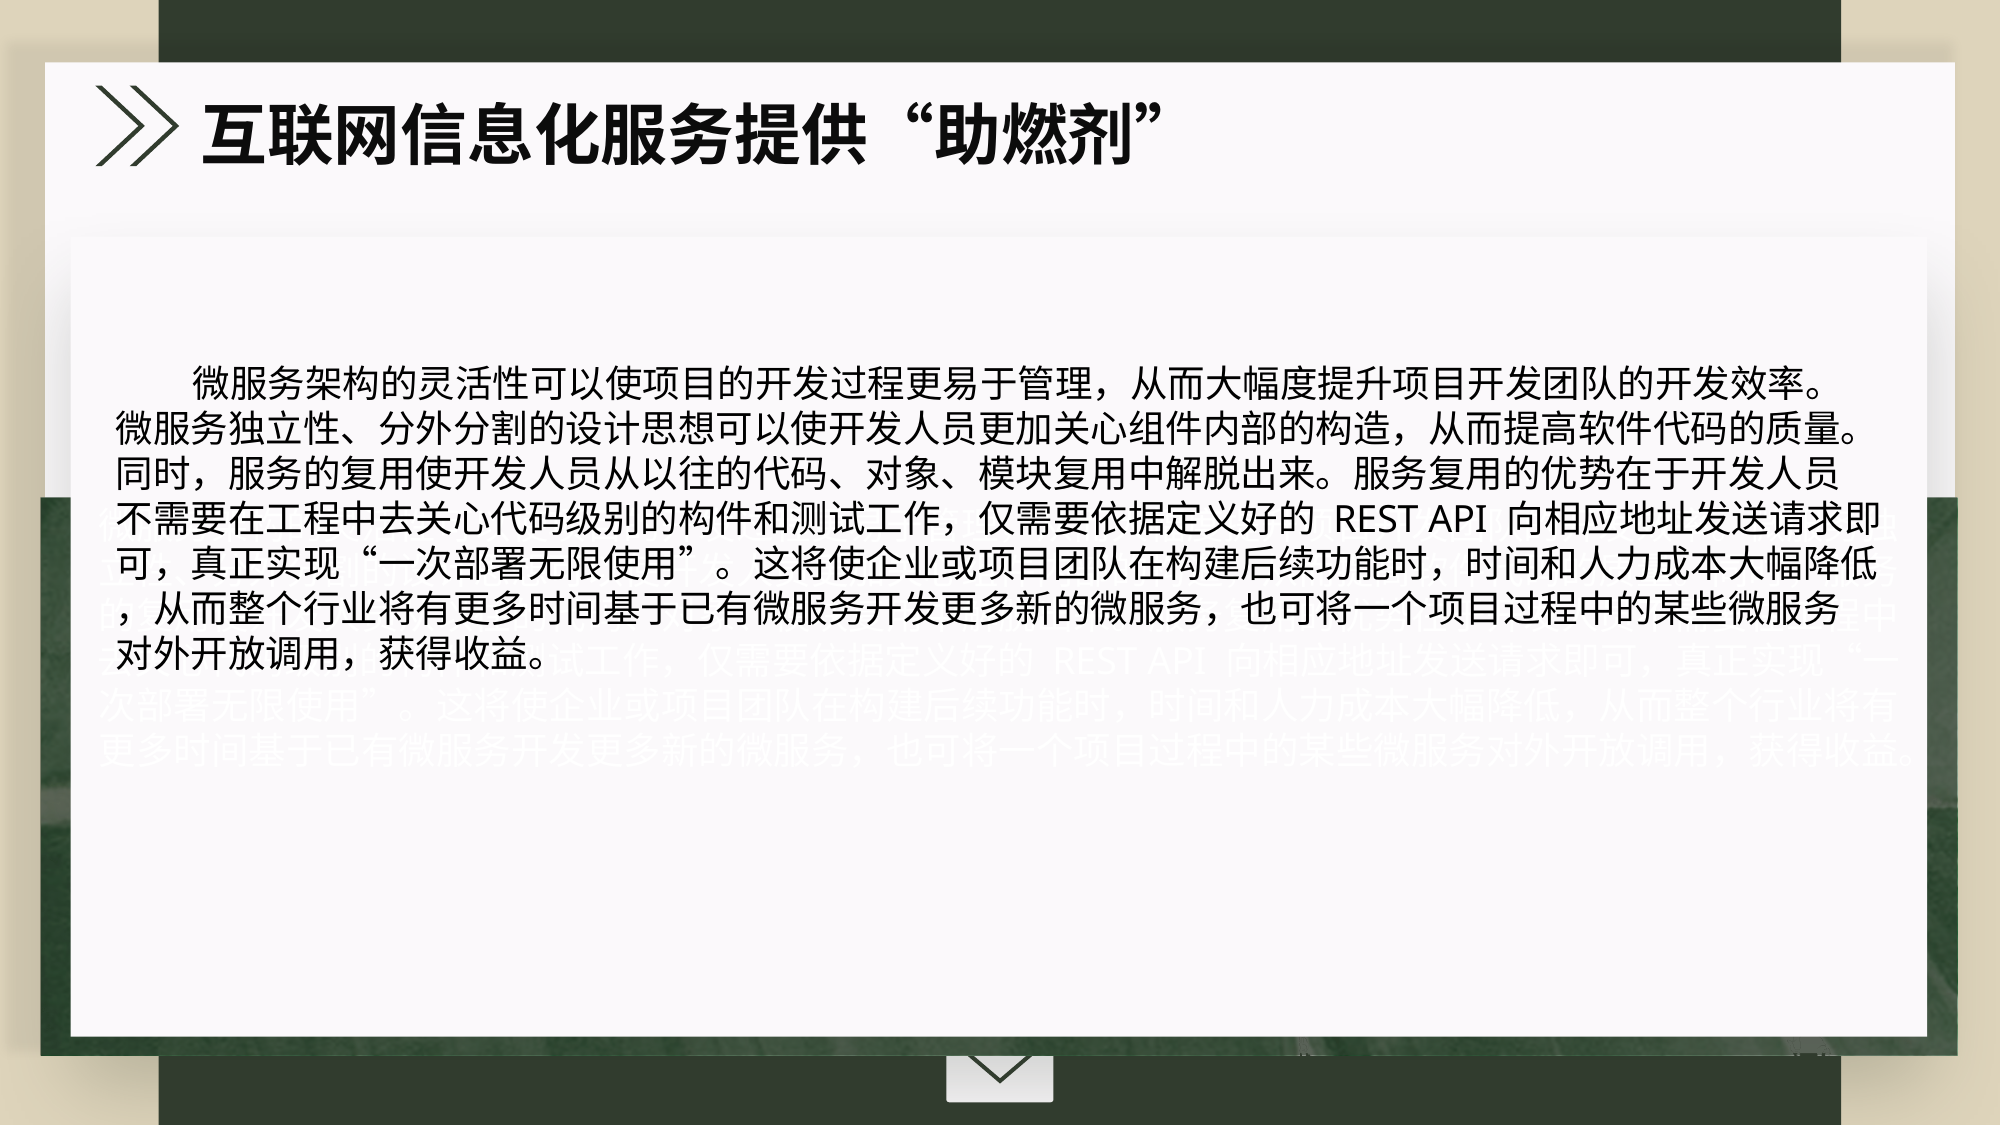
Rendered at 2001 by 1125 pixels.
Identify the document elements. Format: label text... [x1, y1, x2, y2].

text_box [95, 85, 1224, 182]
text_box 微服务架构的灵活性可以使项目的开发过程更易于管理，从而大幅度提升项目开发团队的开发效率。 微服务独立性、分外分割的设计思想可以使开发人员更加关心组件内部的构造，从而提高软件代码的质量。 同时，服务的复用使开发人员从以往的代码、对象、模块复用中解脱出来。服务复用的优势在于开发人员 不需要在工程中去关心代码级别的构件和测试工作，仅需要依据定义好的 REST API 向相应地址发送请求即 可，真正实现“一次部署无限使用”。这将使企业或项目团队在构建后续功能时，时间和人力成本大幅降低 ，从而整个行业将有更多时间基于已有微服务开发更多新的微服务，也可将一个项目过程中的某些微服务 对外开放调用，获得收益。 [101, 352, 1897, 497]
text_box 微服务架构的灵活性可以使项目的开发过程更易于管理，从而大幅度提升项目开发团队的开发效率。微服务独立性、分外分割的设计思想可以使开发人员更加关心组件内部的构造，从而提高软件代码的质量。同时，服务的复用使开发人员从以往的代码、对象、模块复用中解脱出来。服务复用的优势在于开发人员不需要在工程中去关心代码级别的构件和测试工作，仅需要依据定义好的 REST API 向相应地址发送请求即可，真正实现“一次部署无限使用”。这将使企业或项目团队在构建后续功能时，时间和人力成本大幅降低，从而整个行业将有更多时间基于已有微服务开发更多新的微服务，也可将一个项目过程中的某些微服务对外开放调用，获得收益。 [69, 236, 1928, 497]
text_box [40, 497, 1958, 1056]
